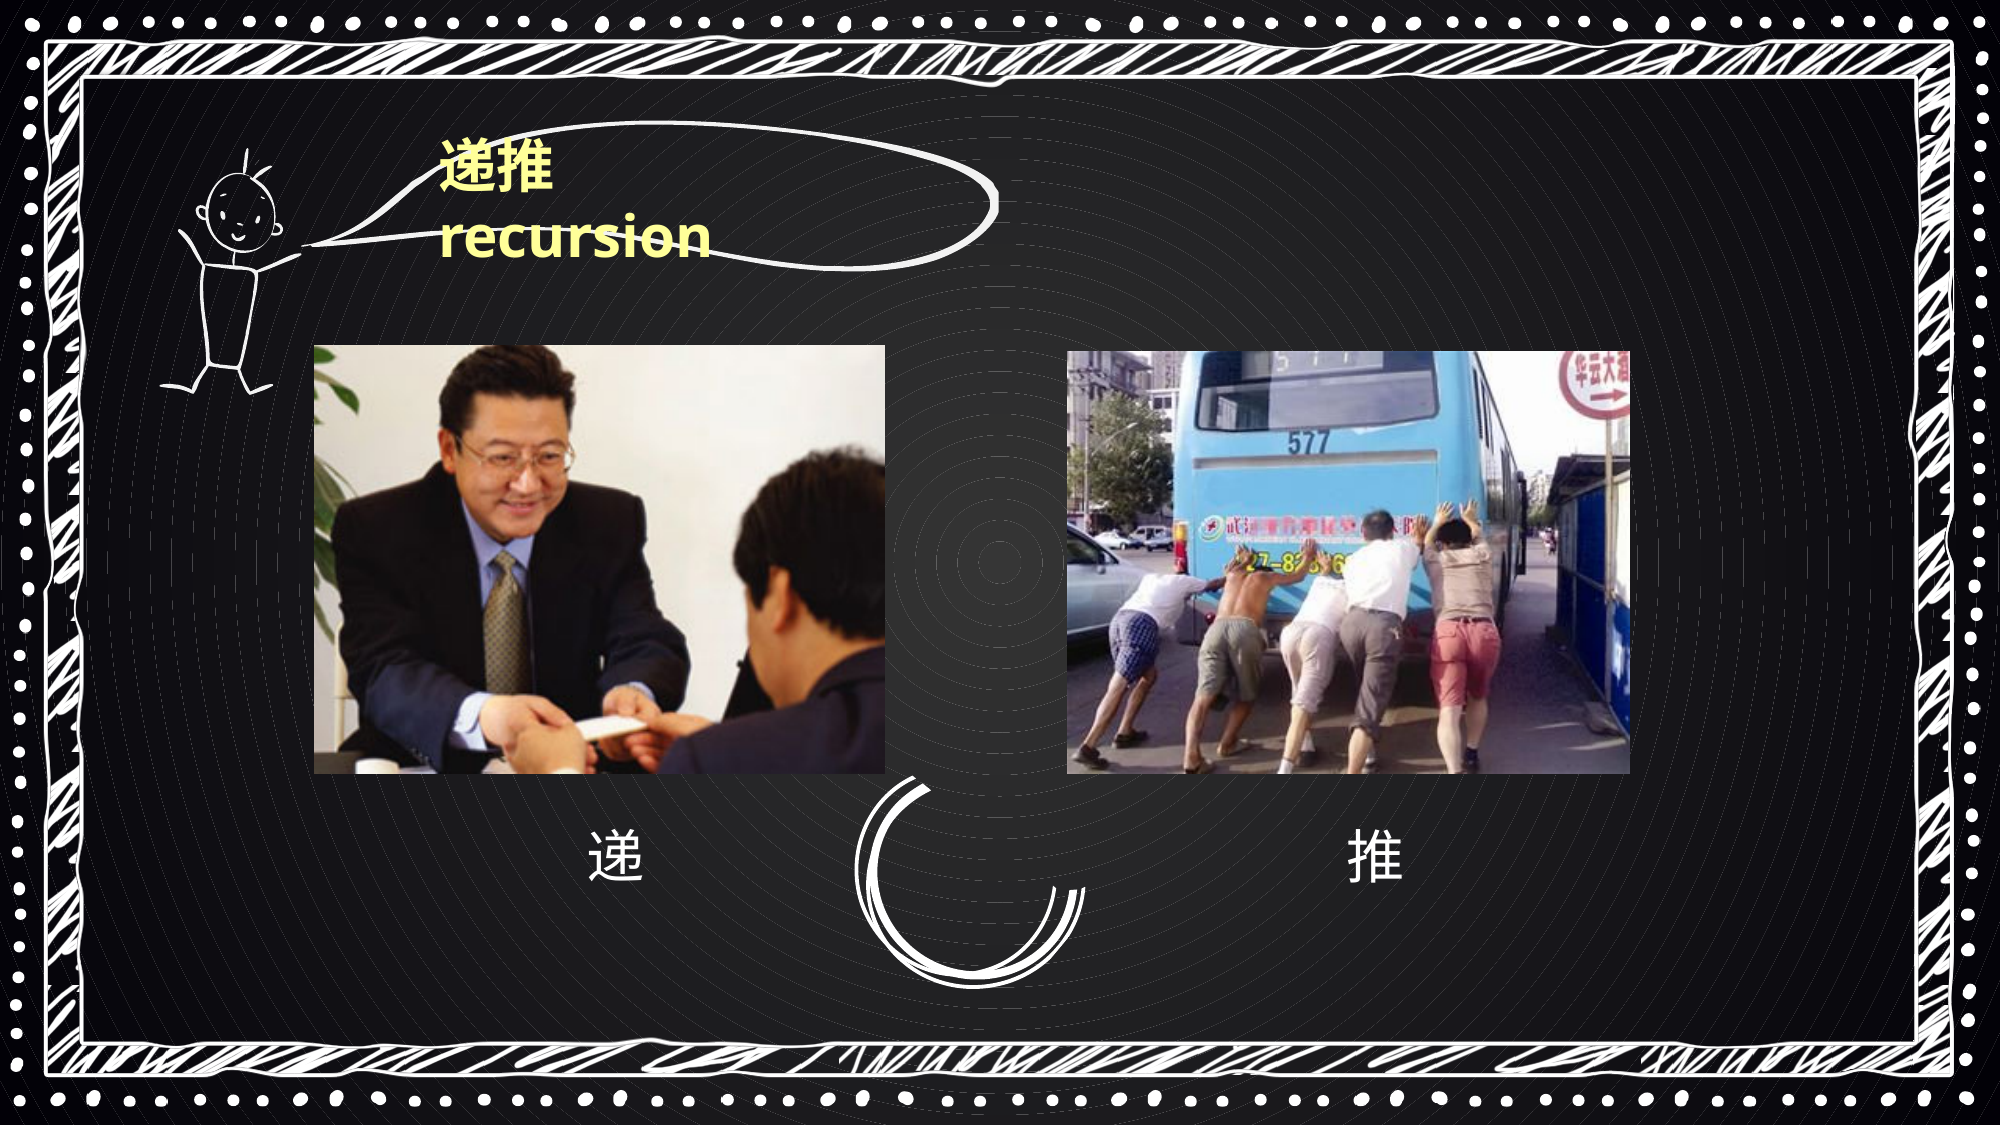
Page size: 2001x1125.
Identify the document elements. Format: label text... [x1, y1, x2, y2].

text_box 递 推 [1071, 812, 1860, 898]
text_box 递推 recursion [423, 121, 1007, 277]
text_box 递 推 [310, 812, 838, 898]
picture [9, 15, 1991, 1107]
